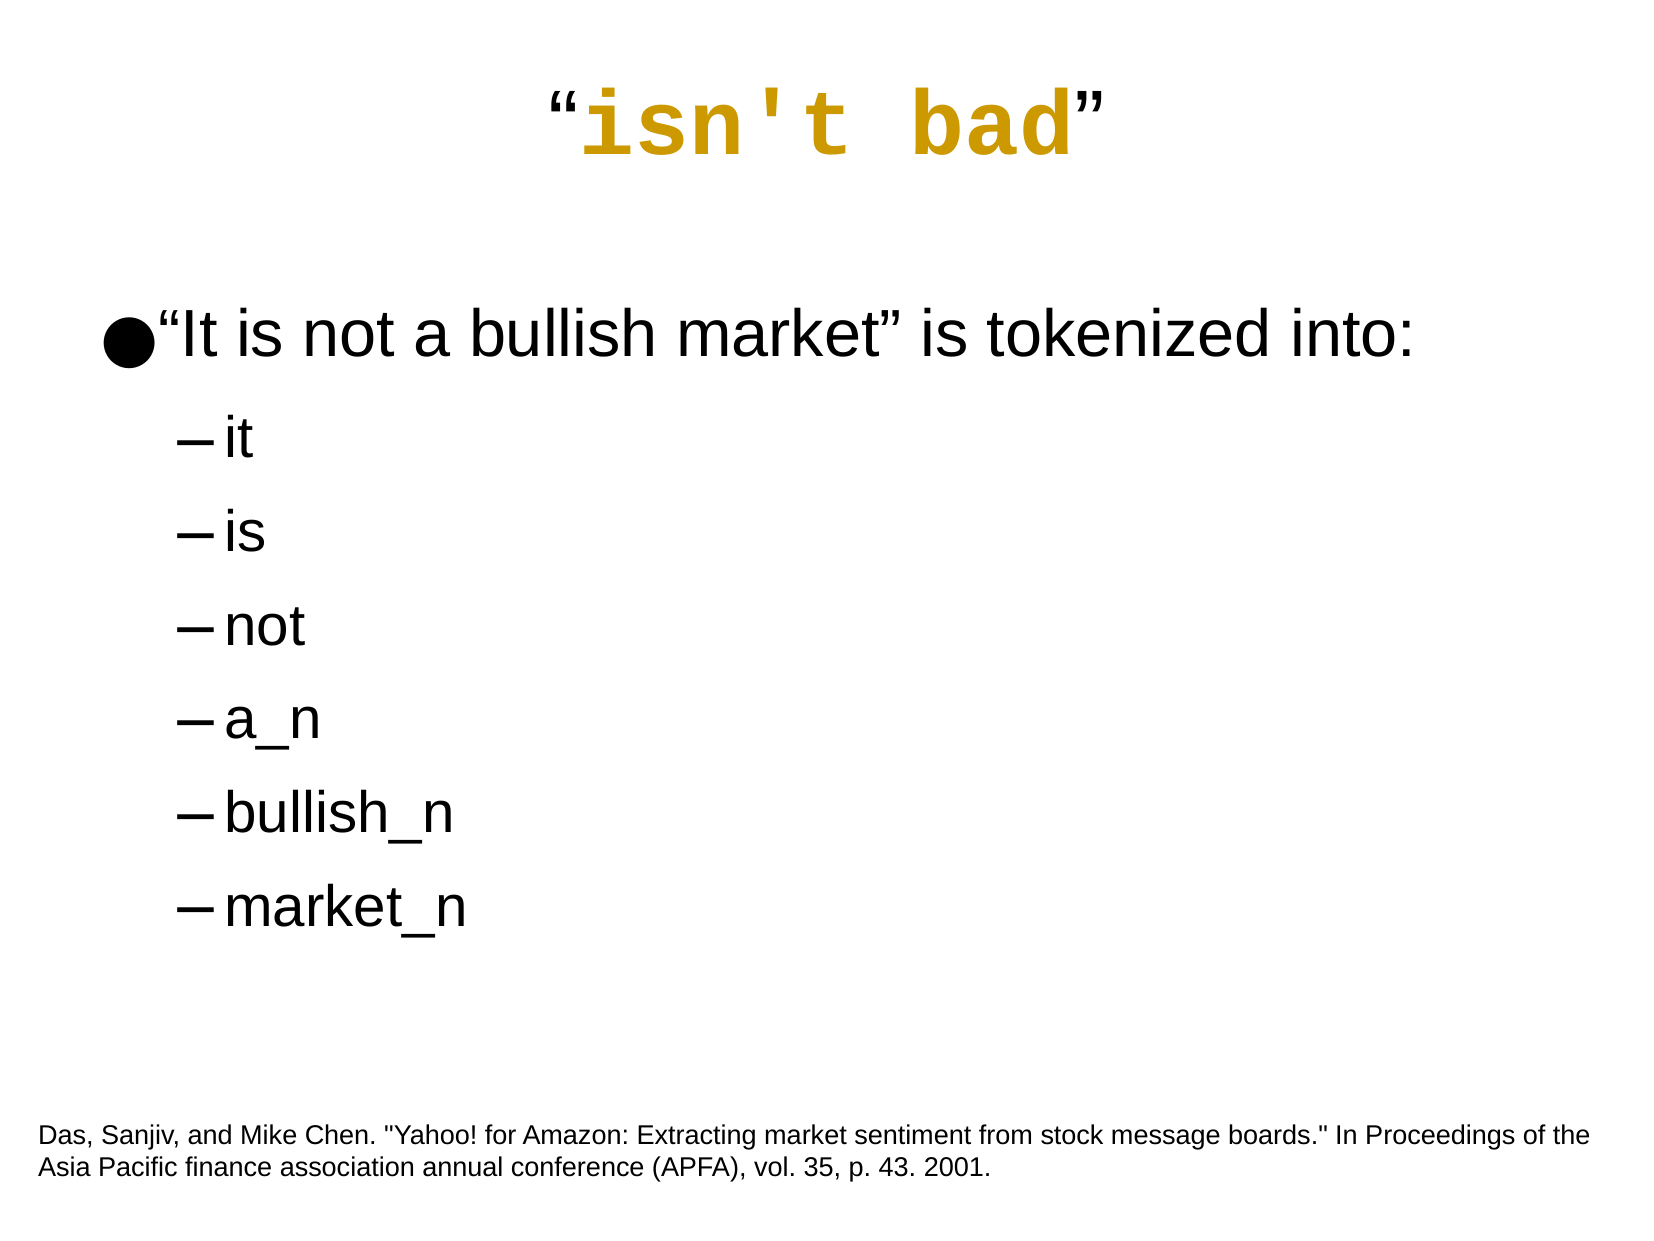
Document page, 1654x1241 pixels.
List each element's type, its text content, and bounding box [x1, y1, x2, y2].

text_box “isn't bad” [82, 13, 1571, 221]
text_box Das, Sanjiv, and Mike Chen. "Yahoo! for Amazon: Extracting market sentiment from stock message boards." In Proceedings of the Asia Pacific finance association annual conference (APFA), vol. 35, p. 43. 2001. [23, 1110, 1605, 1191]
text_box “It is not a bullish market” is tokenized into: it is not a_n bullish_n market_n [82, 290, 1571, 1010]
